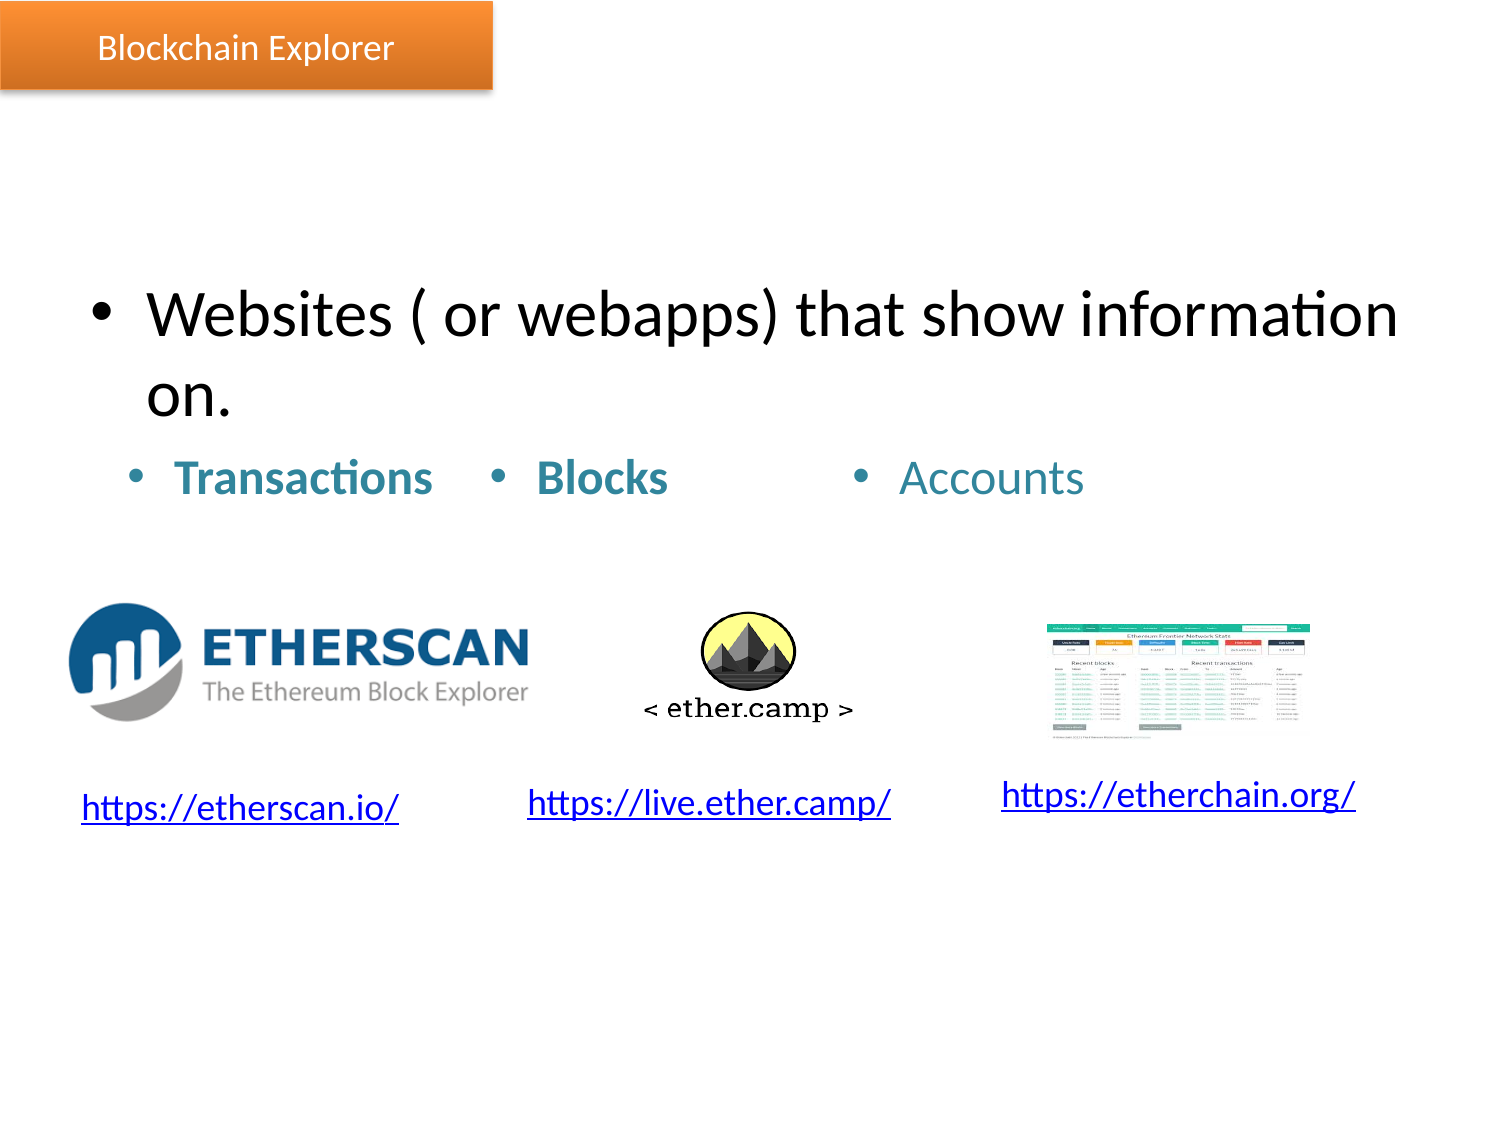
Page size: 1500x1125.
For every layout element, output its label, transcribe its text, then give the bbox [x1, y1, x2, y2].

text_box Blocks [474, 437, 768, 513]
text_box Blockchain Explorer [0, 1, 493, 90]
text_box Accounts [837, 437, 1130, 513]
text_box https://live.ether.camp/ [512, 770, 984, 965]
list Websites ( or webapps) that show information on. [75, 262, 1425, 1005]
picture [1047, 624, 1311, 740]
picture [66, 599, 534, 726]
text_box Transactions [112, 437, 474, 513]
text_box https://etherchain.org/ [986, 762, 1371, 868]
picture [593, 599, 903, 731]
text_box https://etherscan.io/ [66, 775, 442, 971]
